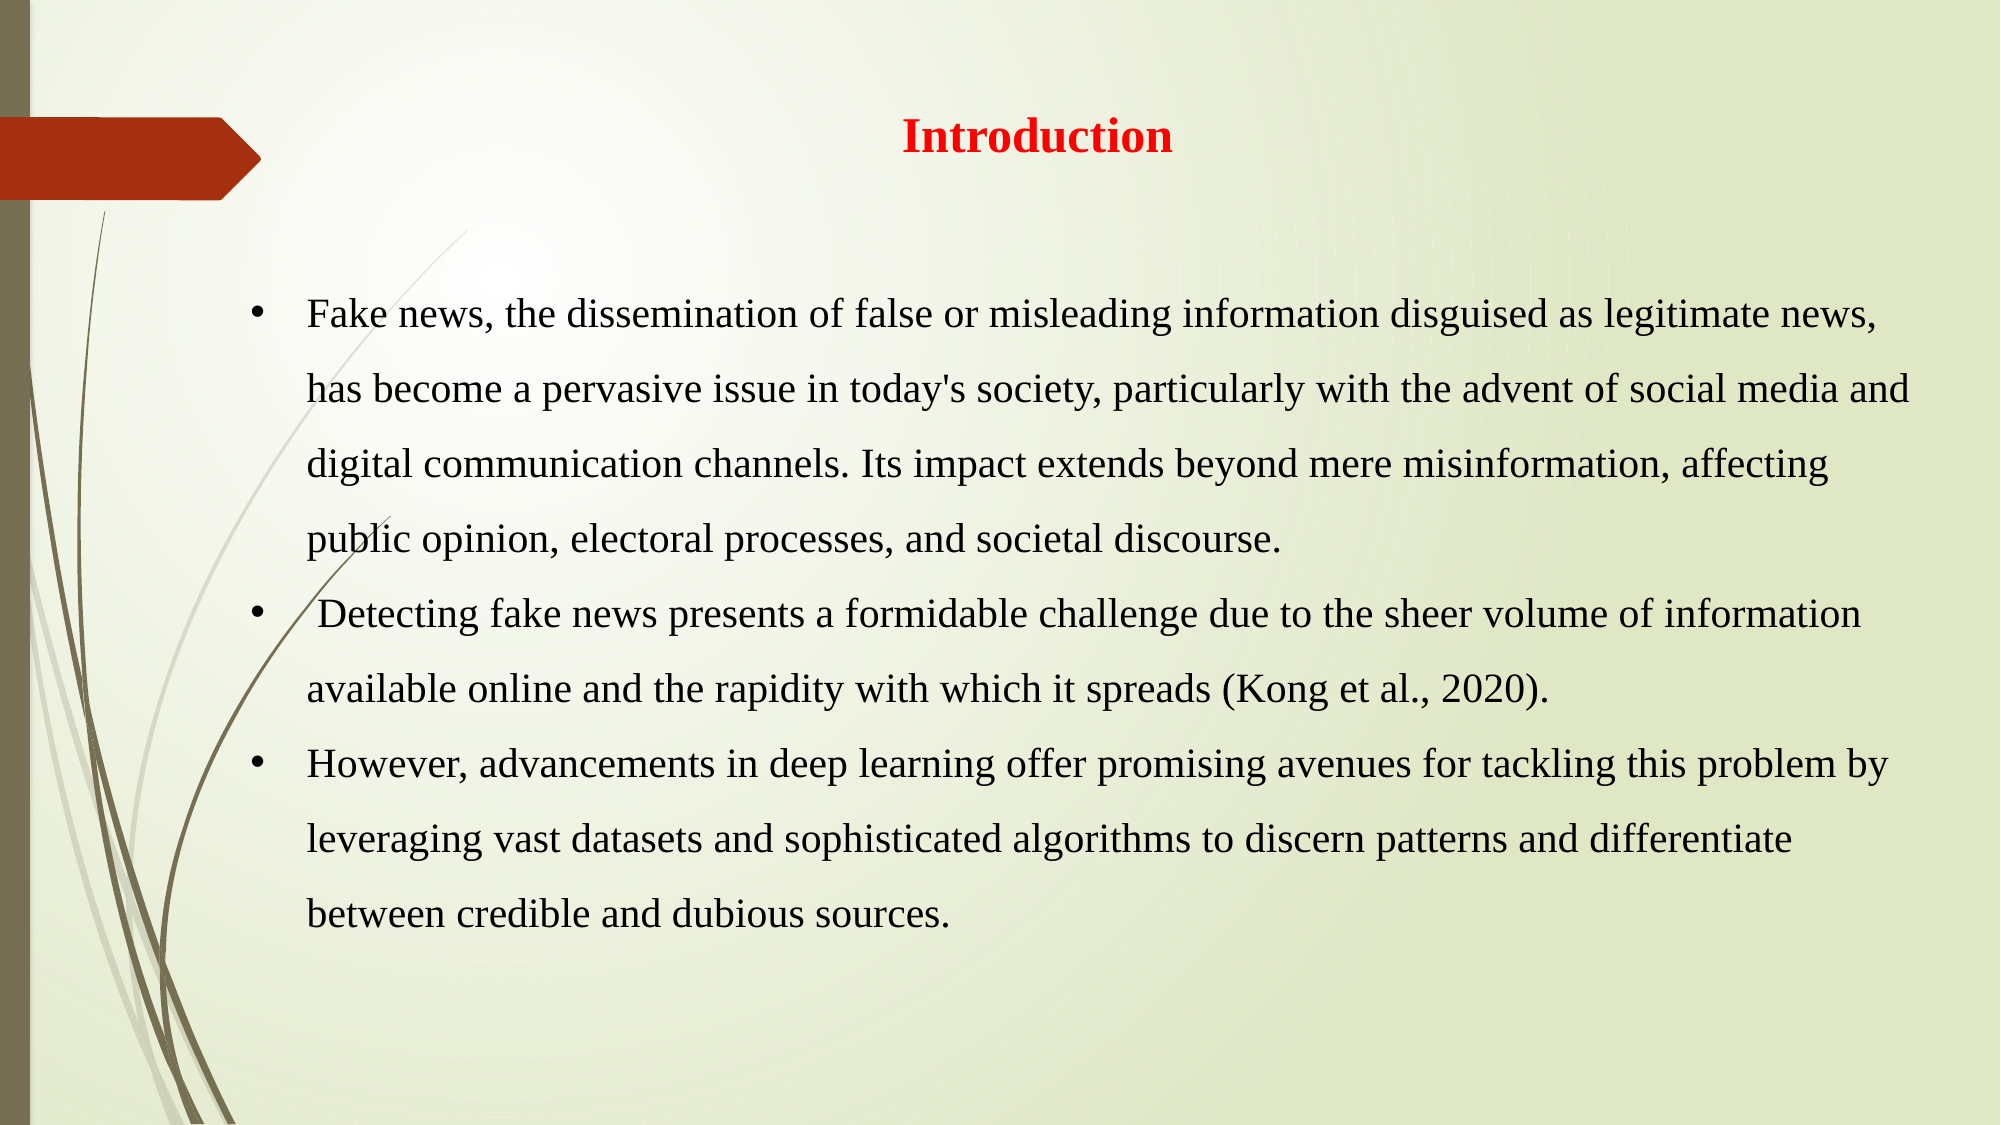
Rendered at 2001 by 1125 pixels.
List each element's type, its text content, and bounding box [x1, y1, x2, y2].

text_box Introduction [633, 94, 1442, 170]
text_box Fake news, the dissemination of false or misleading information disguised as legitimate news, has become a pervasive issue in today's society, particularly with the advent of social media and digital communication channels. Its impact extends beyond mere misinformation, affecting public opinion, electoral processes, and societal discourse. Detecting fake news presents a formidable challenge due to the sheer volume of information available online and the rapidity with which it spreads (Kong et al., 2020). However, advancements in deep learning offer promising avenues for tackling this problem by leveraging vast datasets and sophisticated algorithms to discern patterns and differentiate between credible and dubious sources. [235, 253, 1934, 944]
